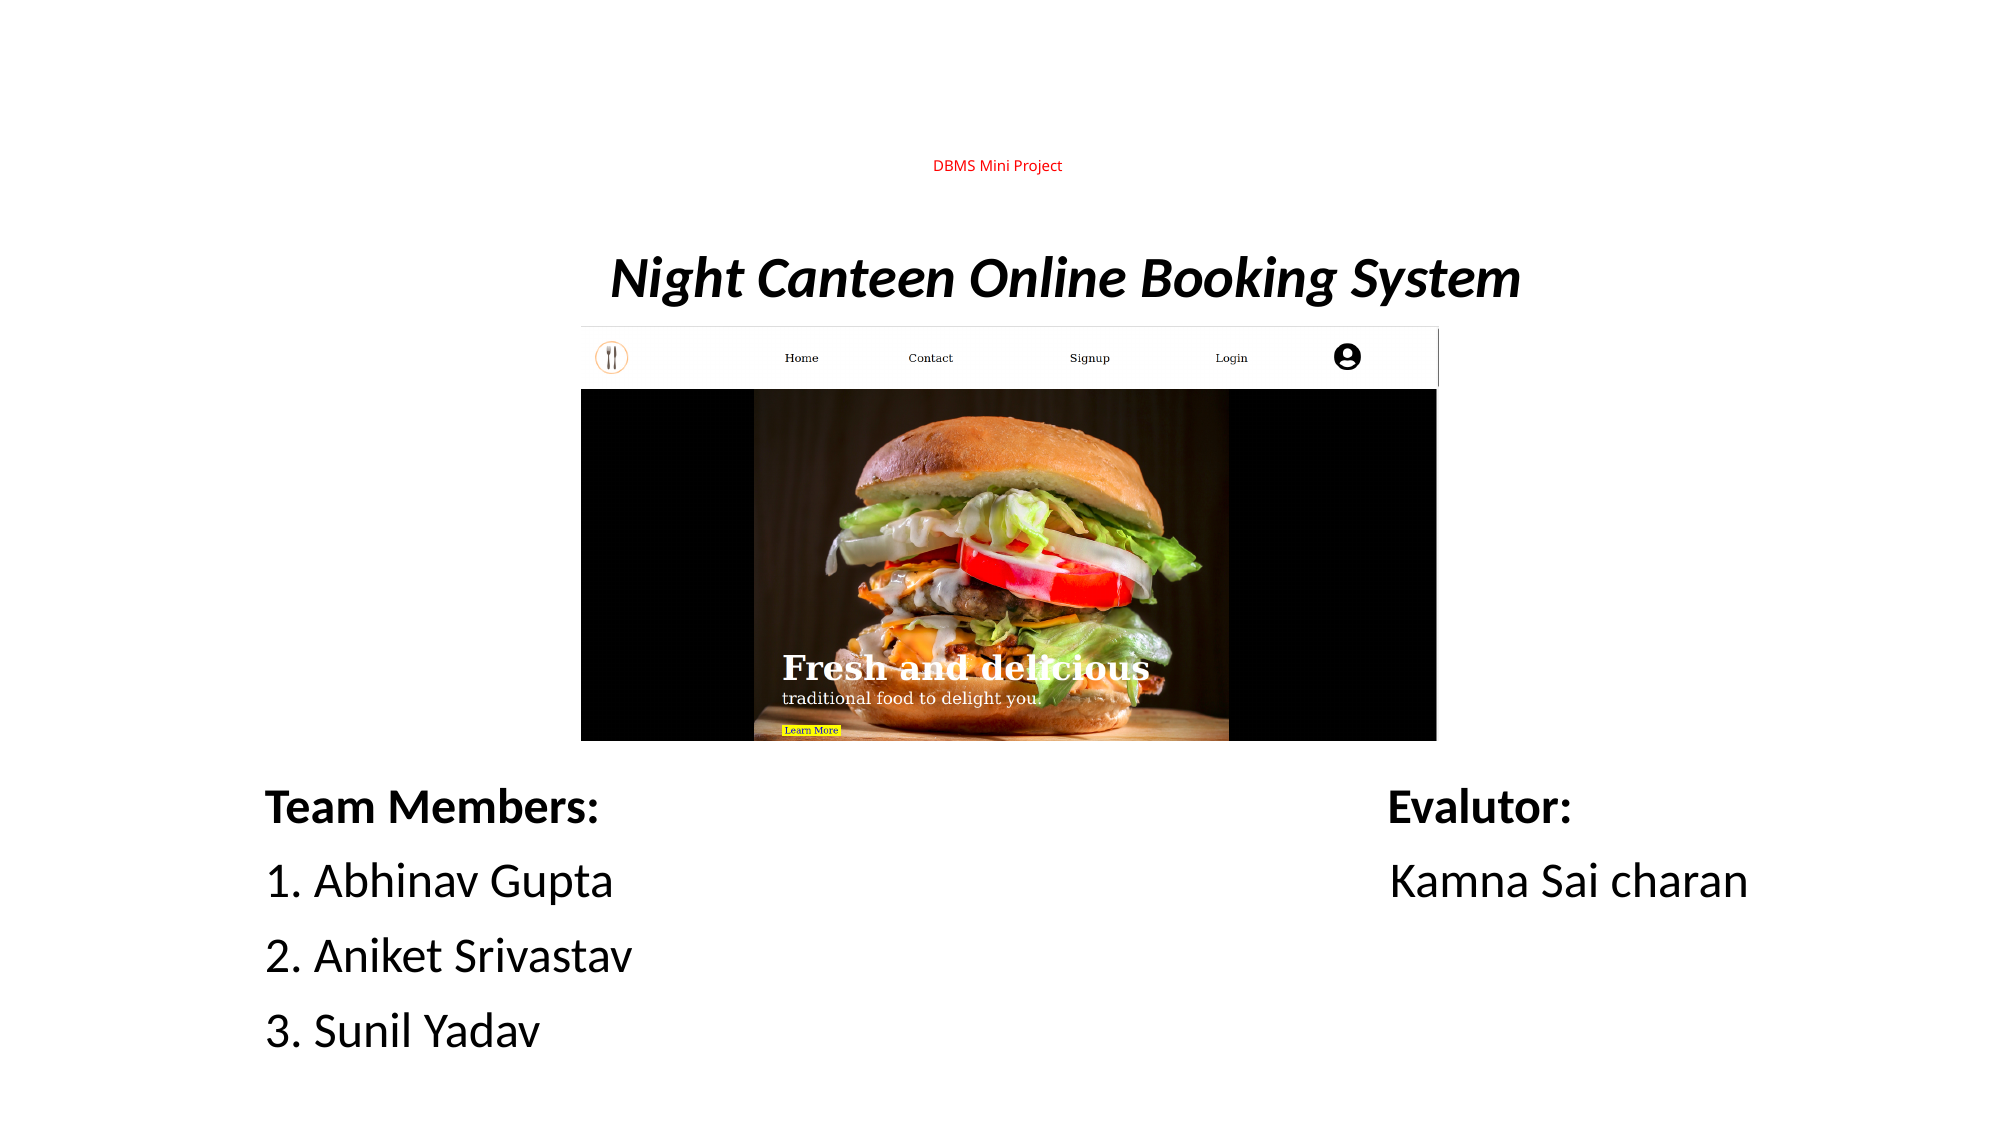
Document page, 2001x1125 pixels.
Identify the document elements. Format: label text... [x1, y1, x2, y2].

picture [581, 326, 1439, 741]
subtitle Night Canteen Online Booking System Team Members: Evalutor: 1. Abhinav Gupta Kamna Sai charan 2. Aniket Srivastav 3. Sunil Yadav [249, 239, 1884, 1077]
title DBMS Mini Project [249, 150, 1750, 183]
